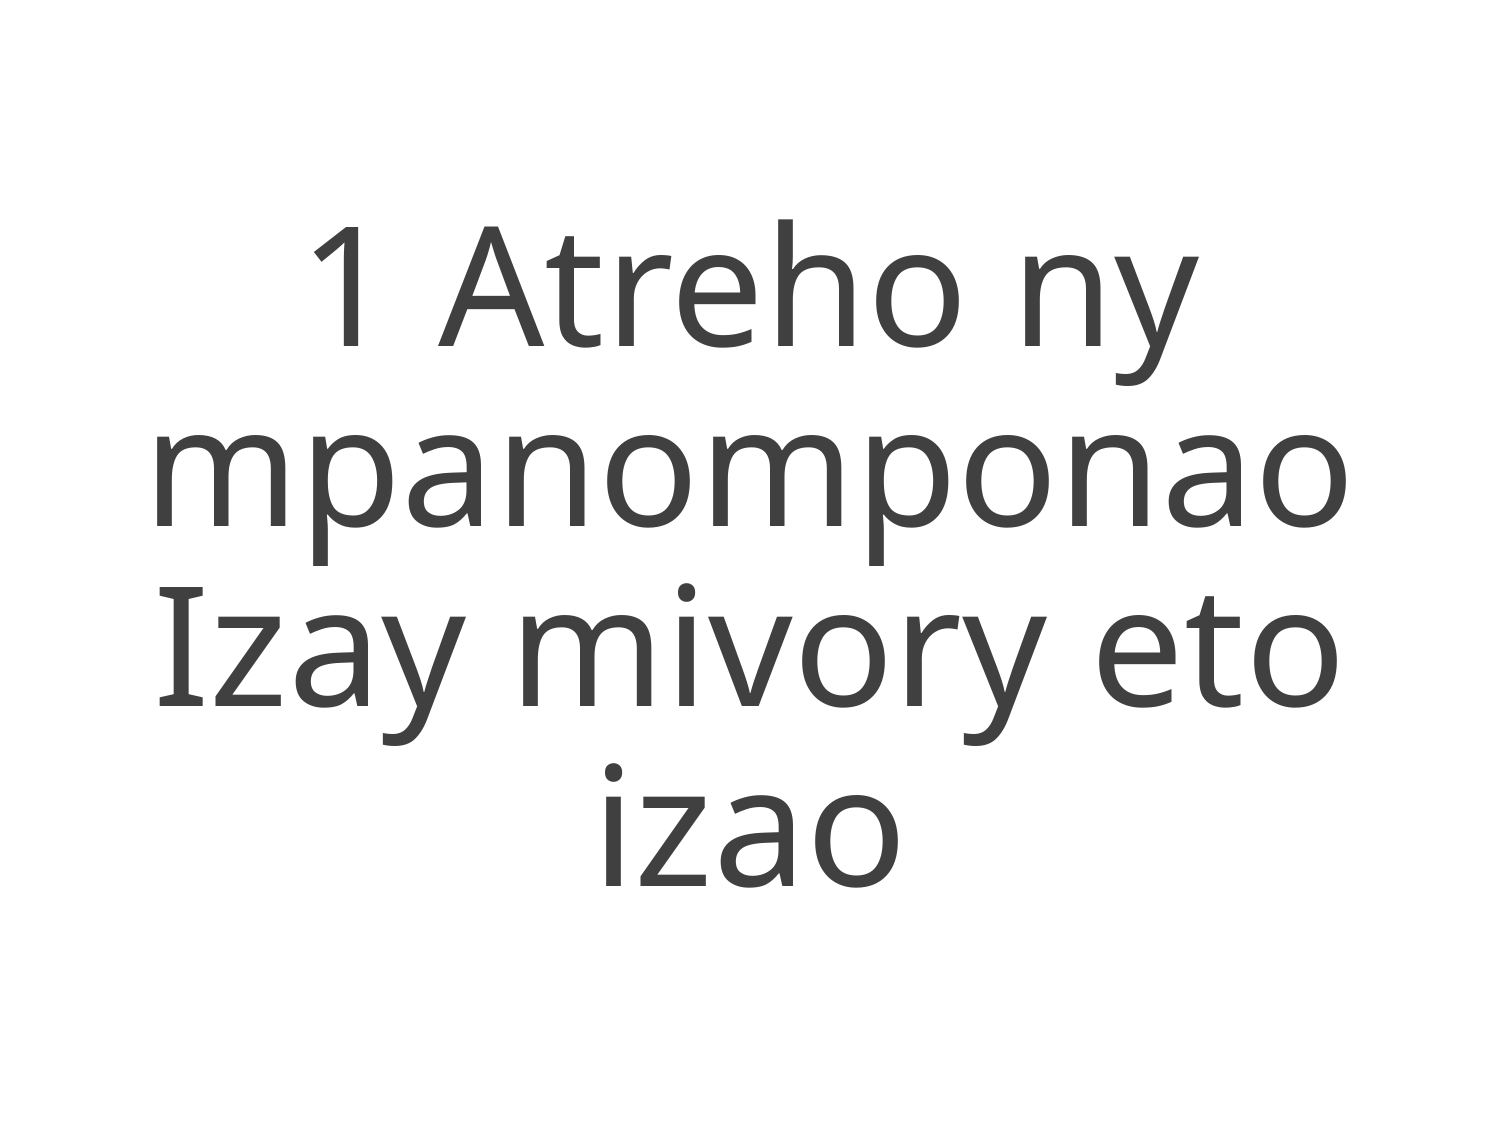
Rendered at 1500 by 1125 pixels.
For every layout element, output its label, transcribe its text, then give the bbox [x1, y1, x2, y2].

title 1 Atreho ny mpanomponao Izay mivory eto izao [0, 453, 1500, 672]
